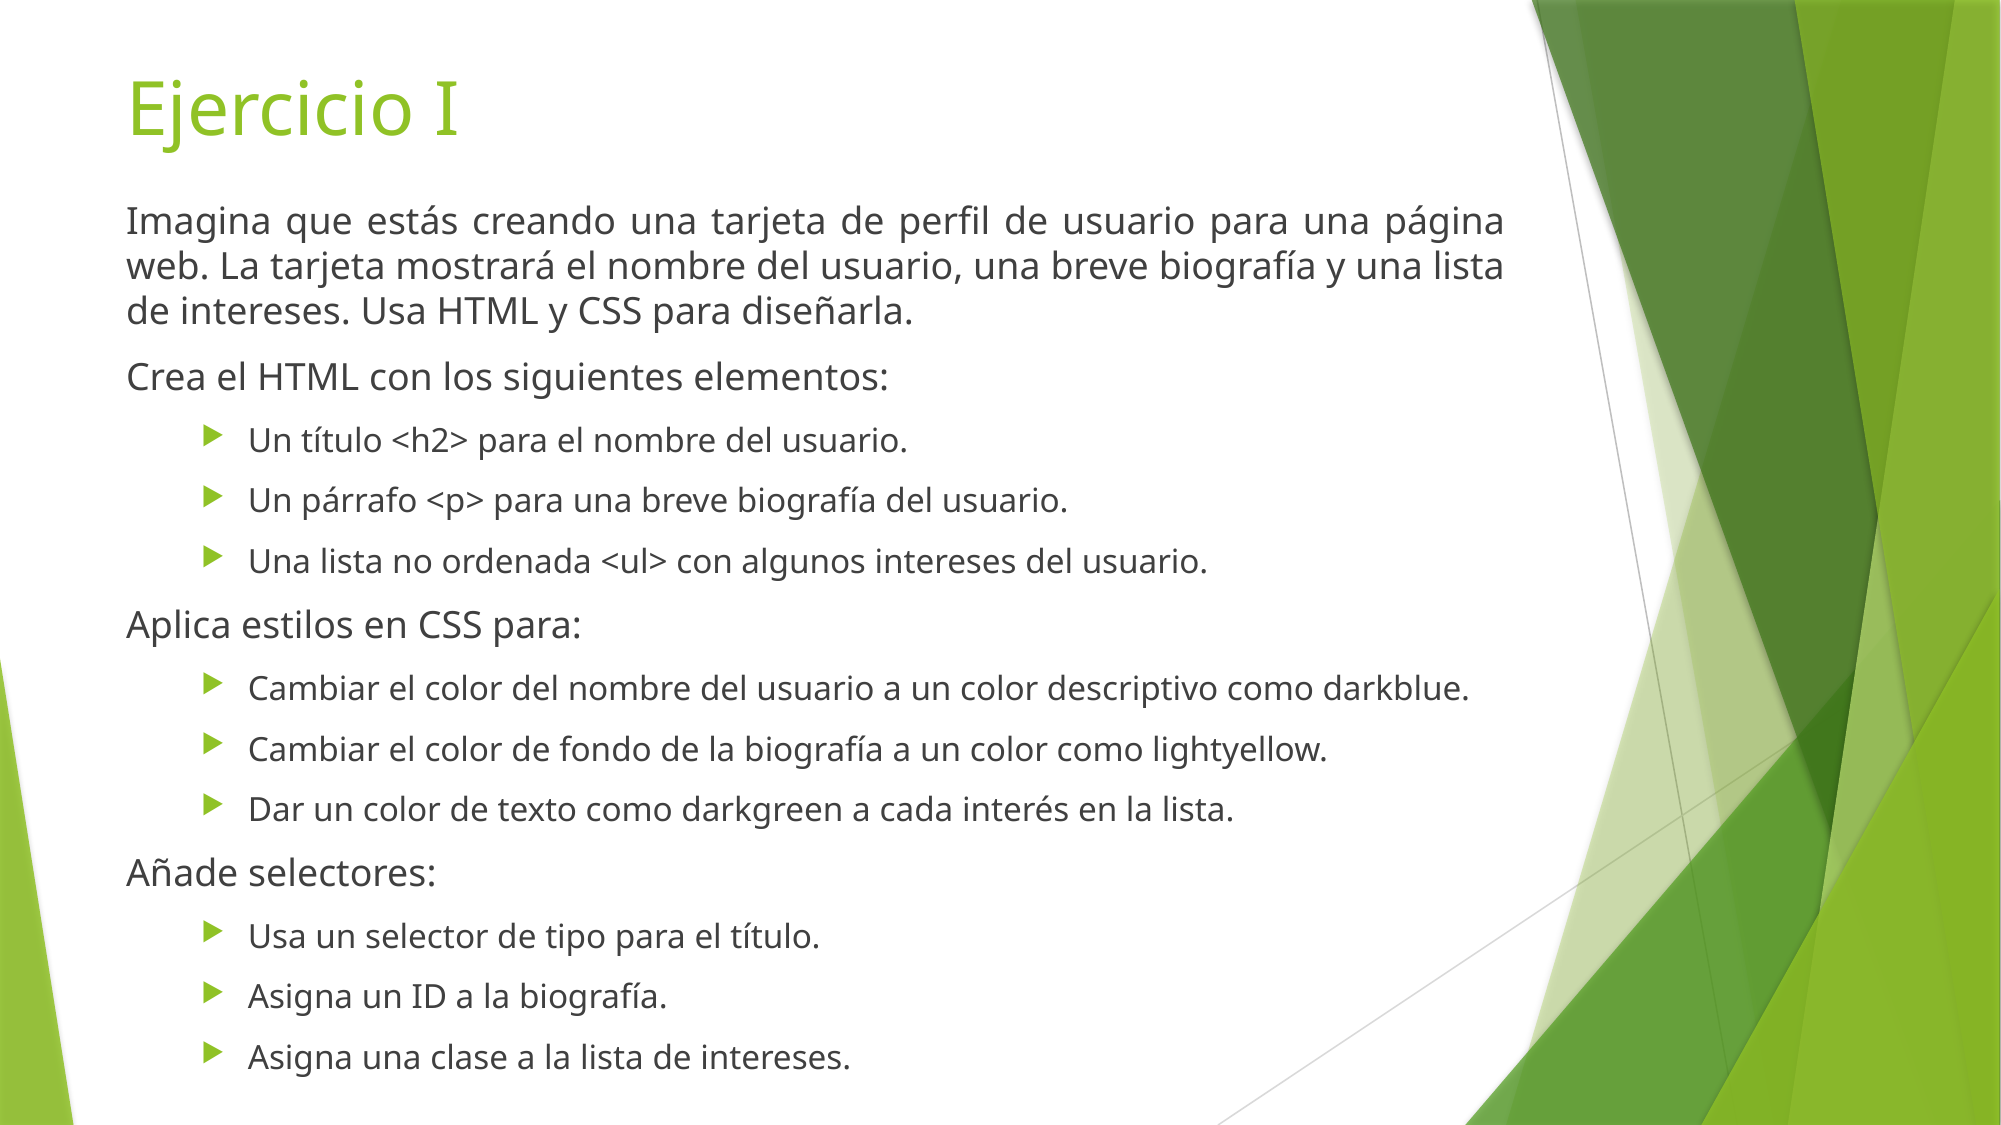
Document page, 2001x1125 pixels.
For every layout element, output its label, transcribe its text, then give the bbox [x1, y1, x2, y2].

list Imagina que estás creando una tarjeta de perfil de usuario para una página web. La tarjeta mostrará el nombre del usuario, una breve biografía y una lista de intereses. Usa HTML y CSS para diseñarla. Crea el HTML con los siguientes elementos: Un título <h2> para el nombre del usuario. Un párrafo <p> para una breve biografía del usuario. Una lista no ordenada <ul> con algunos intereses del usuario. Aplica estilos en CSS para: Cambiar el color del nombre del usuario a un color descriptivo como darkblue. Cambiar el color de fondo de la biografía a un color como lightyellow. Dar un color de texto como darkgreen a cada interés en la lista. Añade selectores: Usa un selector de tipo para el título. Asigna un ID a la biografía. Asigna una clase a la lista de intereses. [111, 189, 1522, 1125]
title Ejercicio I [111, 53, 1522, 189]
